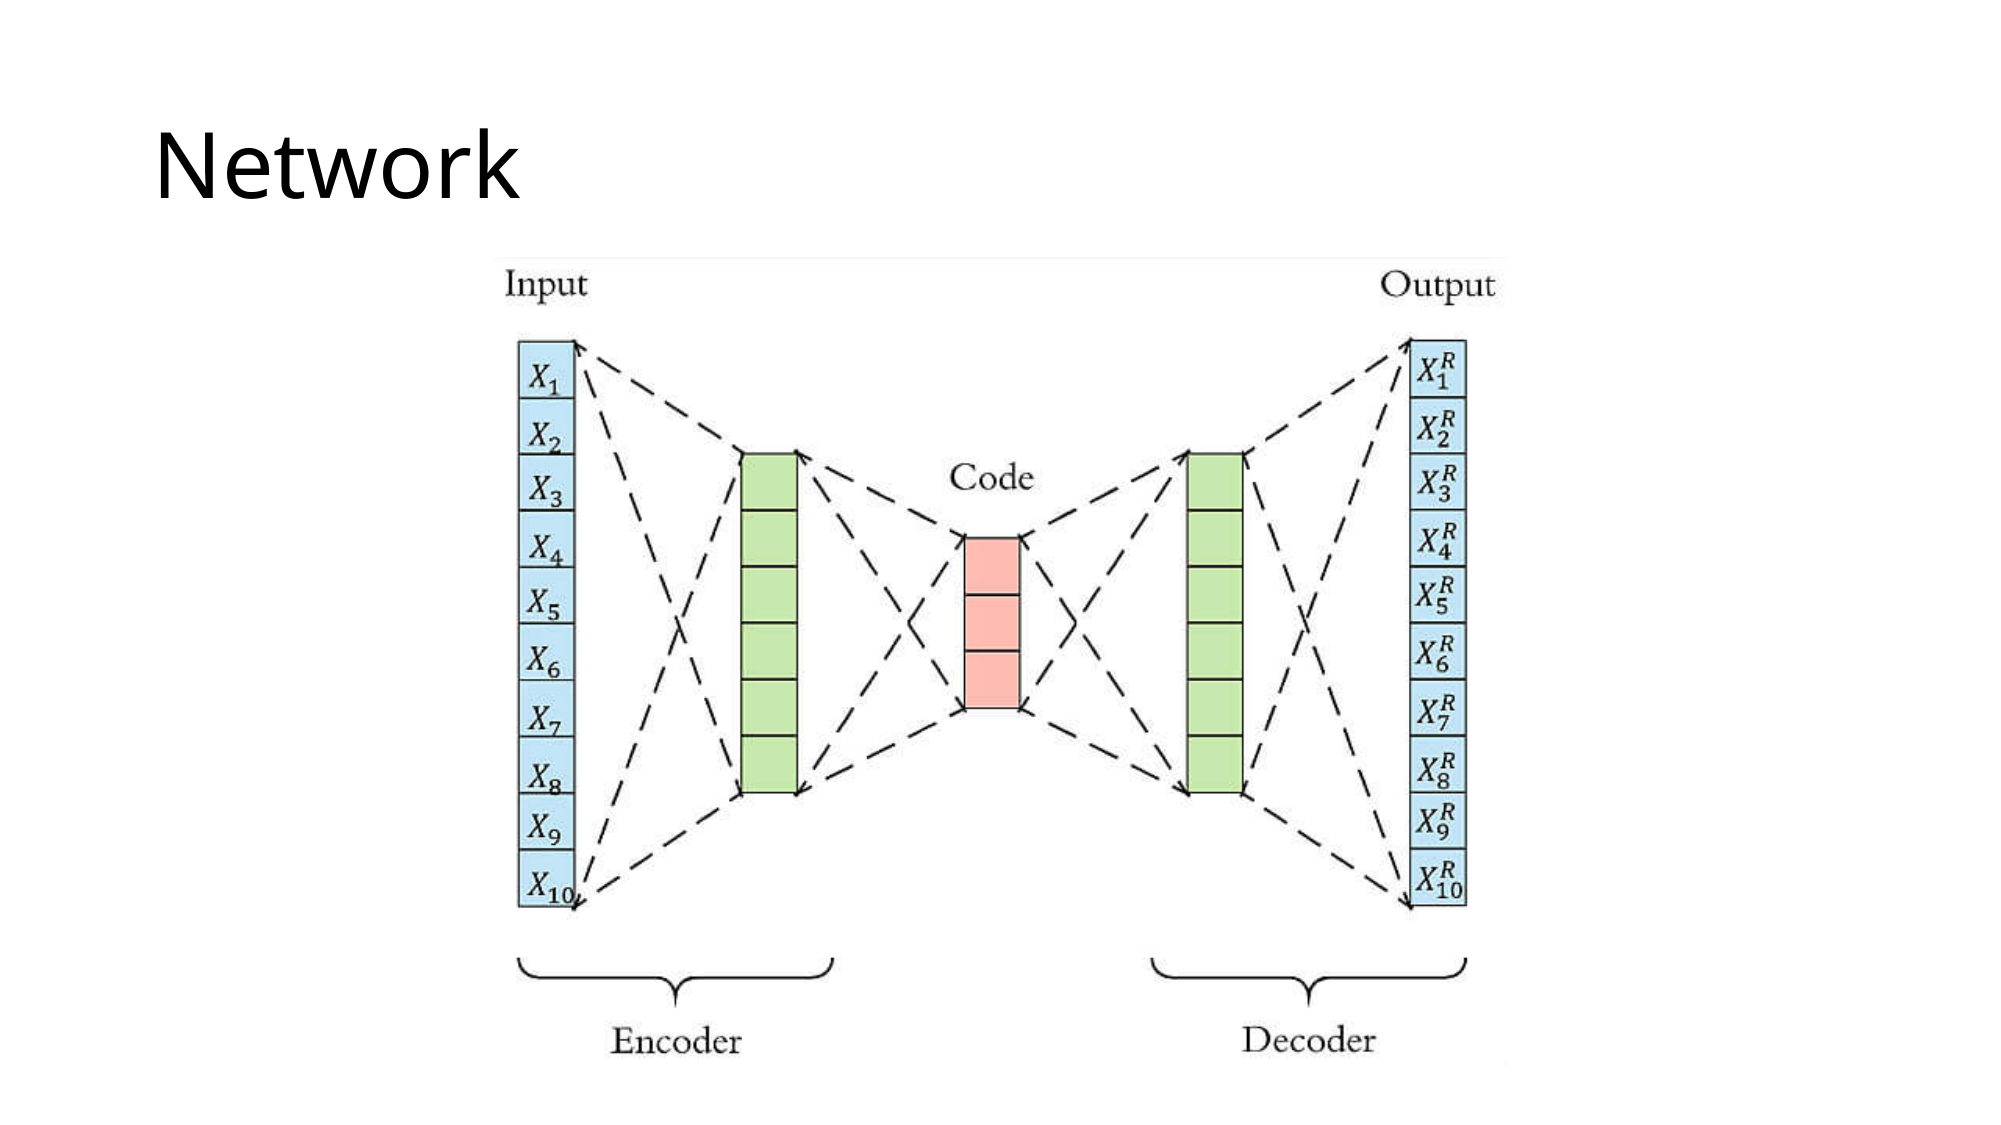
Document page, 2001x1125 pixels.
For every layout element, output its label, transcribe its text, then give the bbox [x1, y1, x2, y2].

picture [492, 257, 1508, 1066]
title Network [137, 59, 1863, 278]
